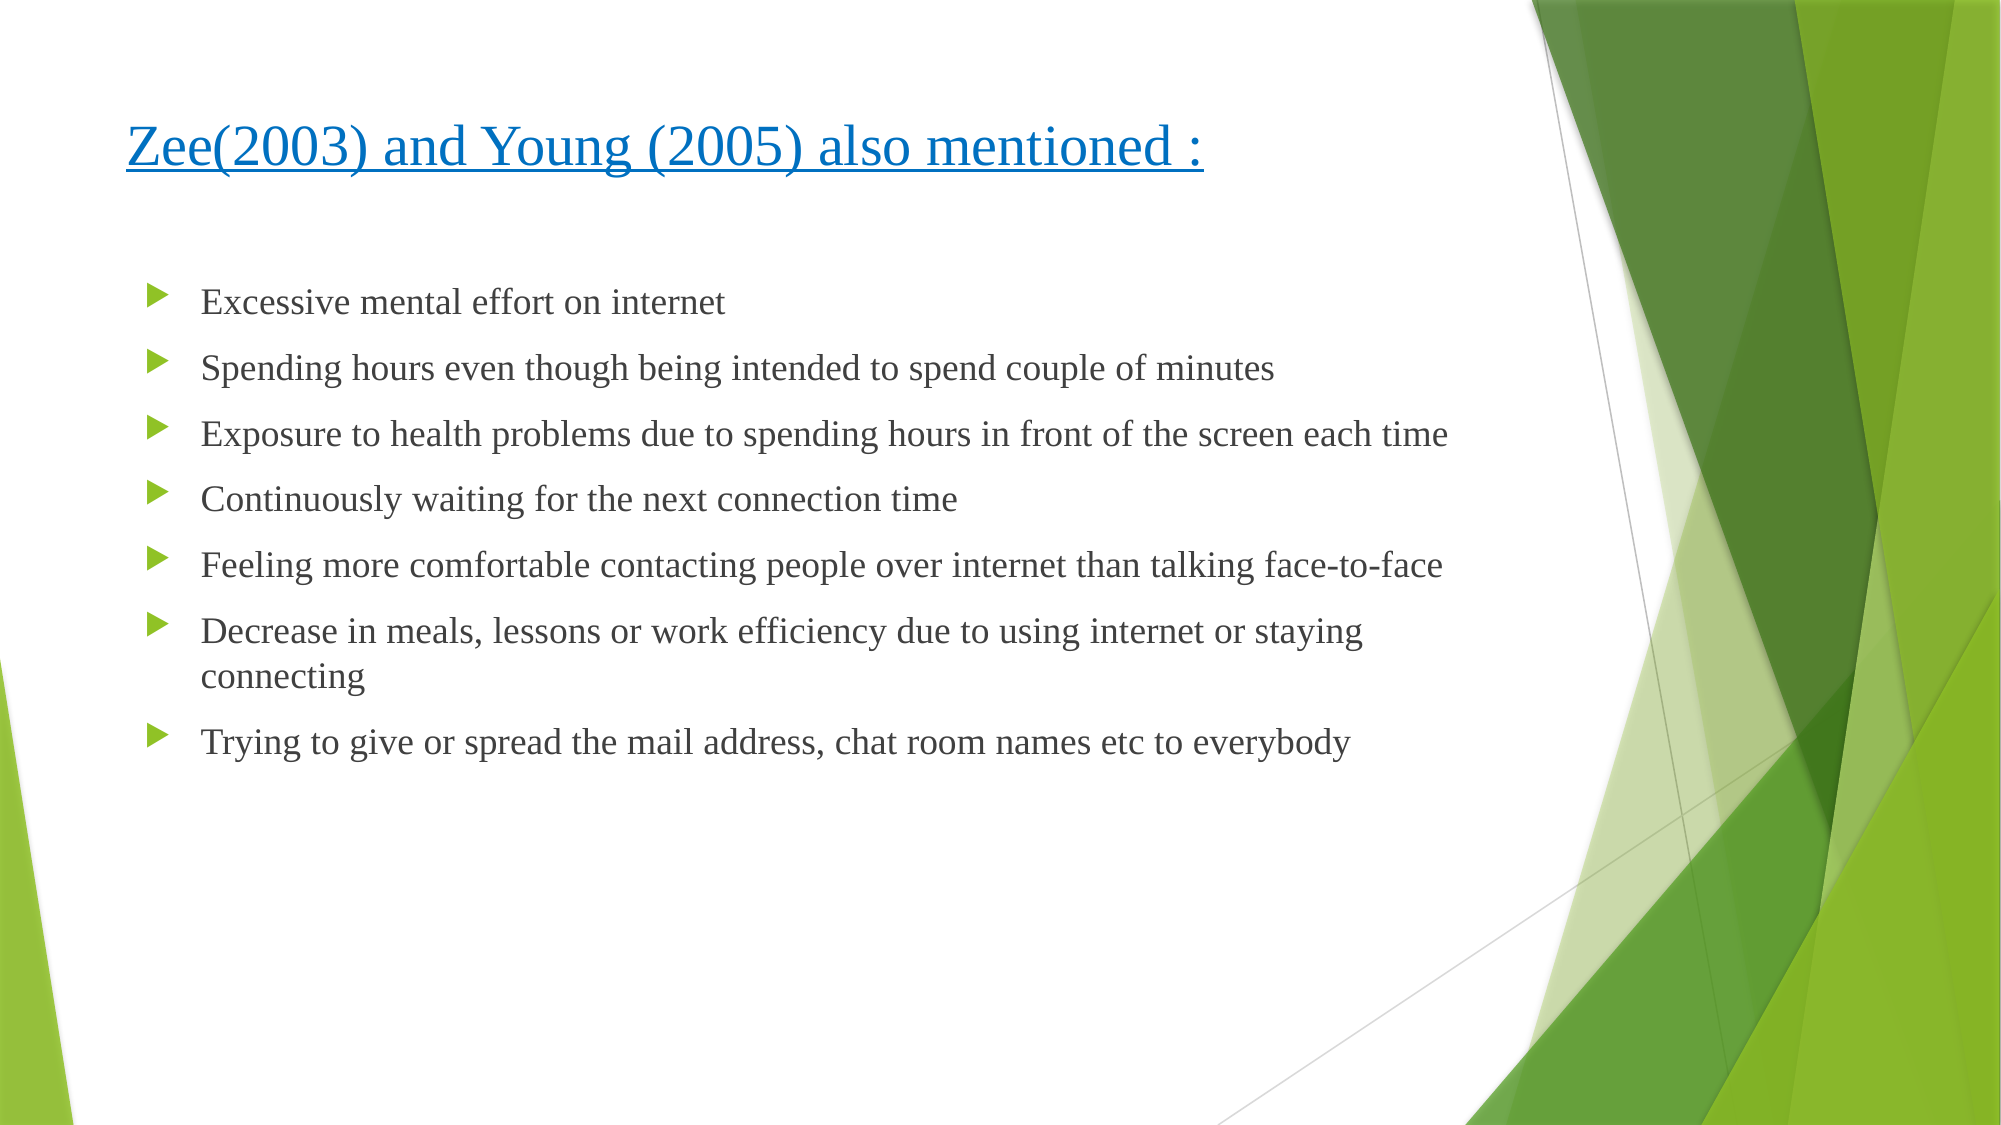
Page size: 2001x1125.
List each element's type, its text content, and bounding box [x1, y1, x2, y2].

list Excessive mental effort on internet Spending hours even though being intended to spend couple of minutes Exposure to health problems due to spending hours in front of the screen each time Continuously waiting for the next connection time Feeling more comfortable contacting people over internet than talking face-to-face Decrease in meals, lessons or work efficiency due to using internet or staying connecting Trying to give or spread the mail address, chat room names etc to everybody [129, 269, 1540, 906]
title Zee(2003) and Young (2005) also mentioned : [111, 99, 1522, 250]
